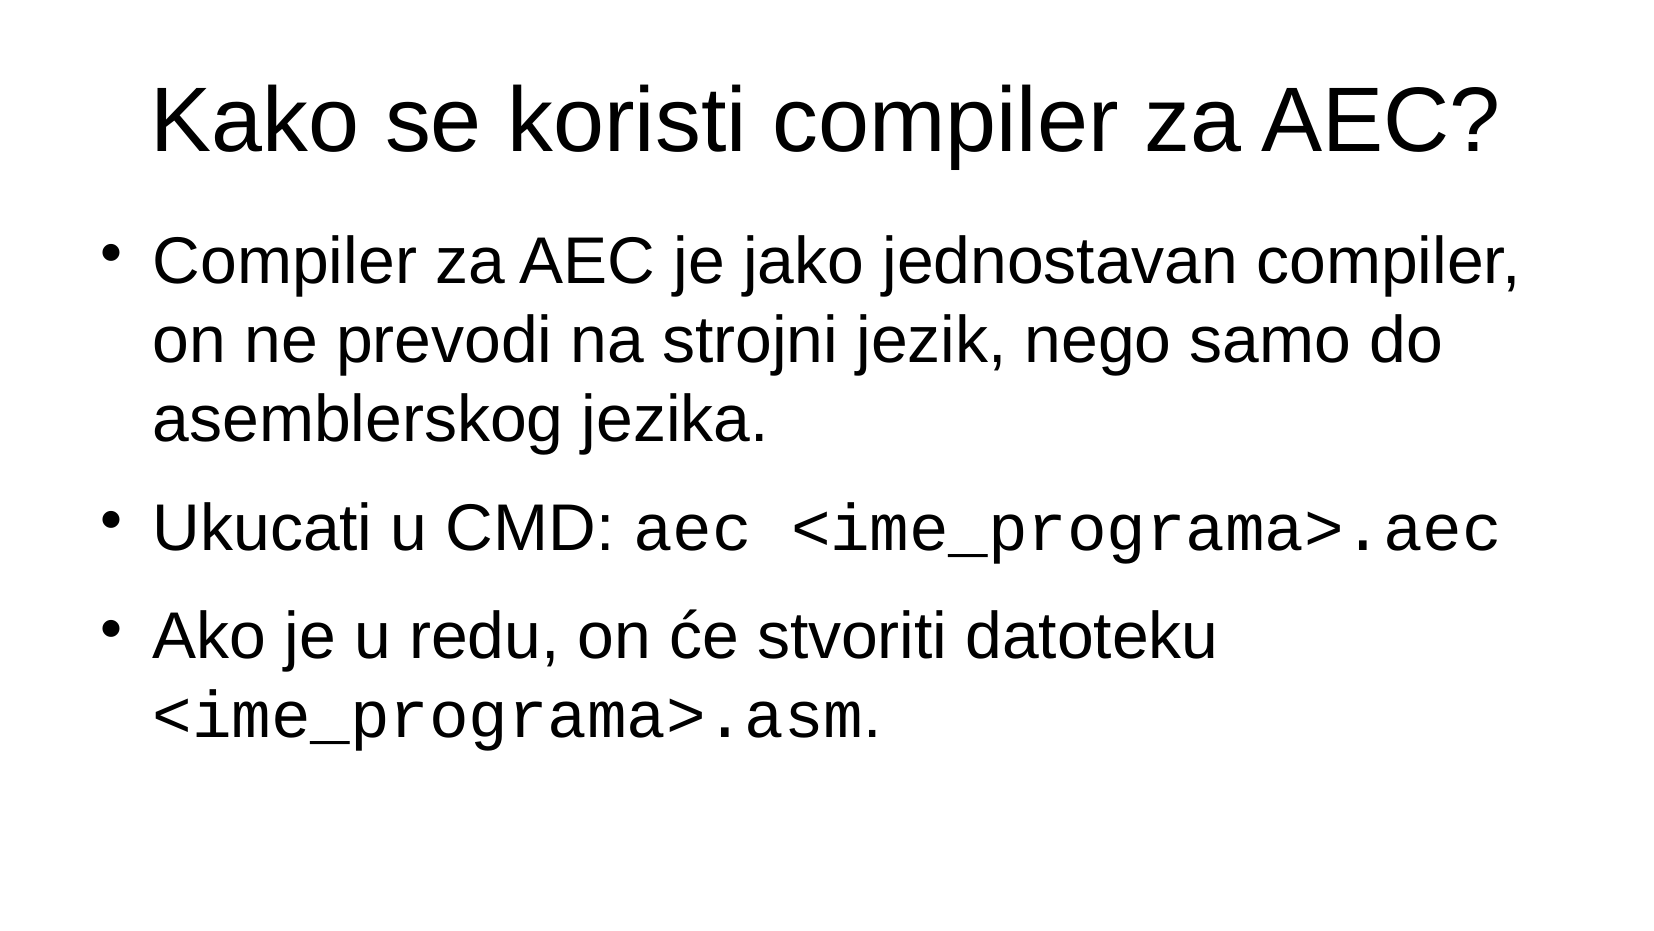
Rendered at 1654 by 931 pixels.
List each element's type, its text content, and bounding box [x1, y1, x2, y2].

text_box Kako se koristi compiler za AEC? [82, 59, 1571, 170]
text_box Compiler za AEC je jako jednostavan compiler, on ne prevodi na strojni jezik, nego samo do asemblerskog jezika. Ukucati u CMD: aec <ime_programa>.aec Ako je u redu, on će stvoriti datoteku <ime_programa>.asm. [82, 217, 1571, 757]
